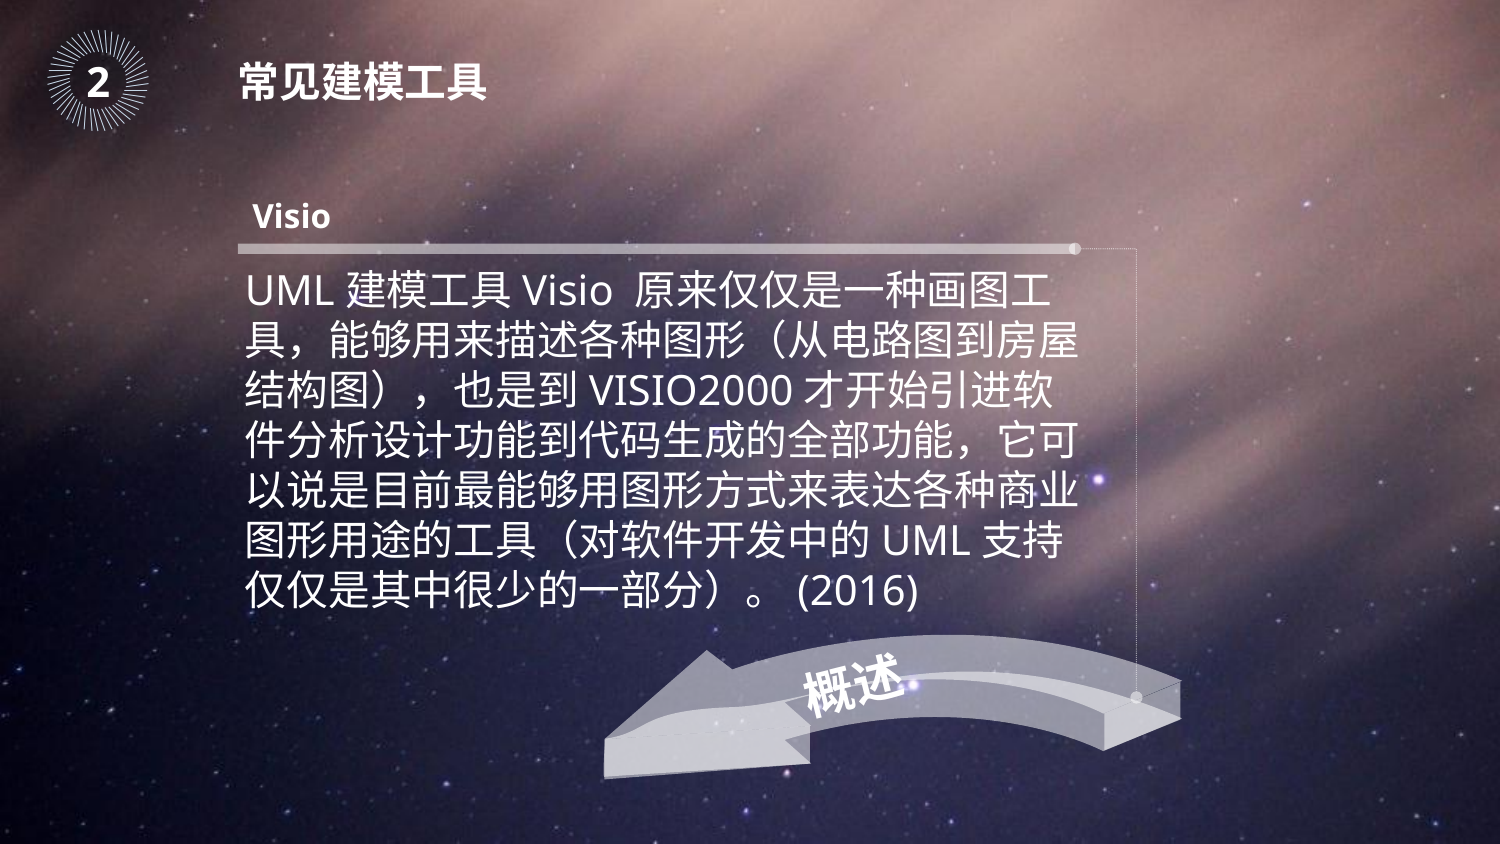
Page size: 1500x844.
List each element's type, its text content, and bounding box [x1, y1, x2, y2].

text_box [39, 21, 159, 141]
text_box [1071, 242, 1137, 584]
text_box [237, 243, 1075, 254]
text_box UML建模工具Visio 原来仅仅是一种画图工具，能够用来描述各种图形（从电路图到房屋结构图），也是到VISIO2000才开始引进软件分析设计功能到代码生成的全部功能，它可以说是目前最能够用图形方式来表达各种商业图形用途的工具（对软件开发中的UML支持仅仅是其中很少的一部分）。(2016) [230, 256, 1102, 622]
picture [0, 0, 1500, 844]
text_box Visio [237, 188, 813, 243]
text_box 常见建模工具 [159, 48, 573, 113]
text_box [603, 584, 1183, 780]
